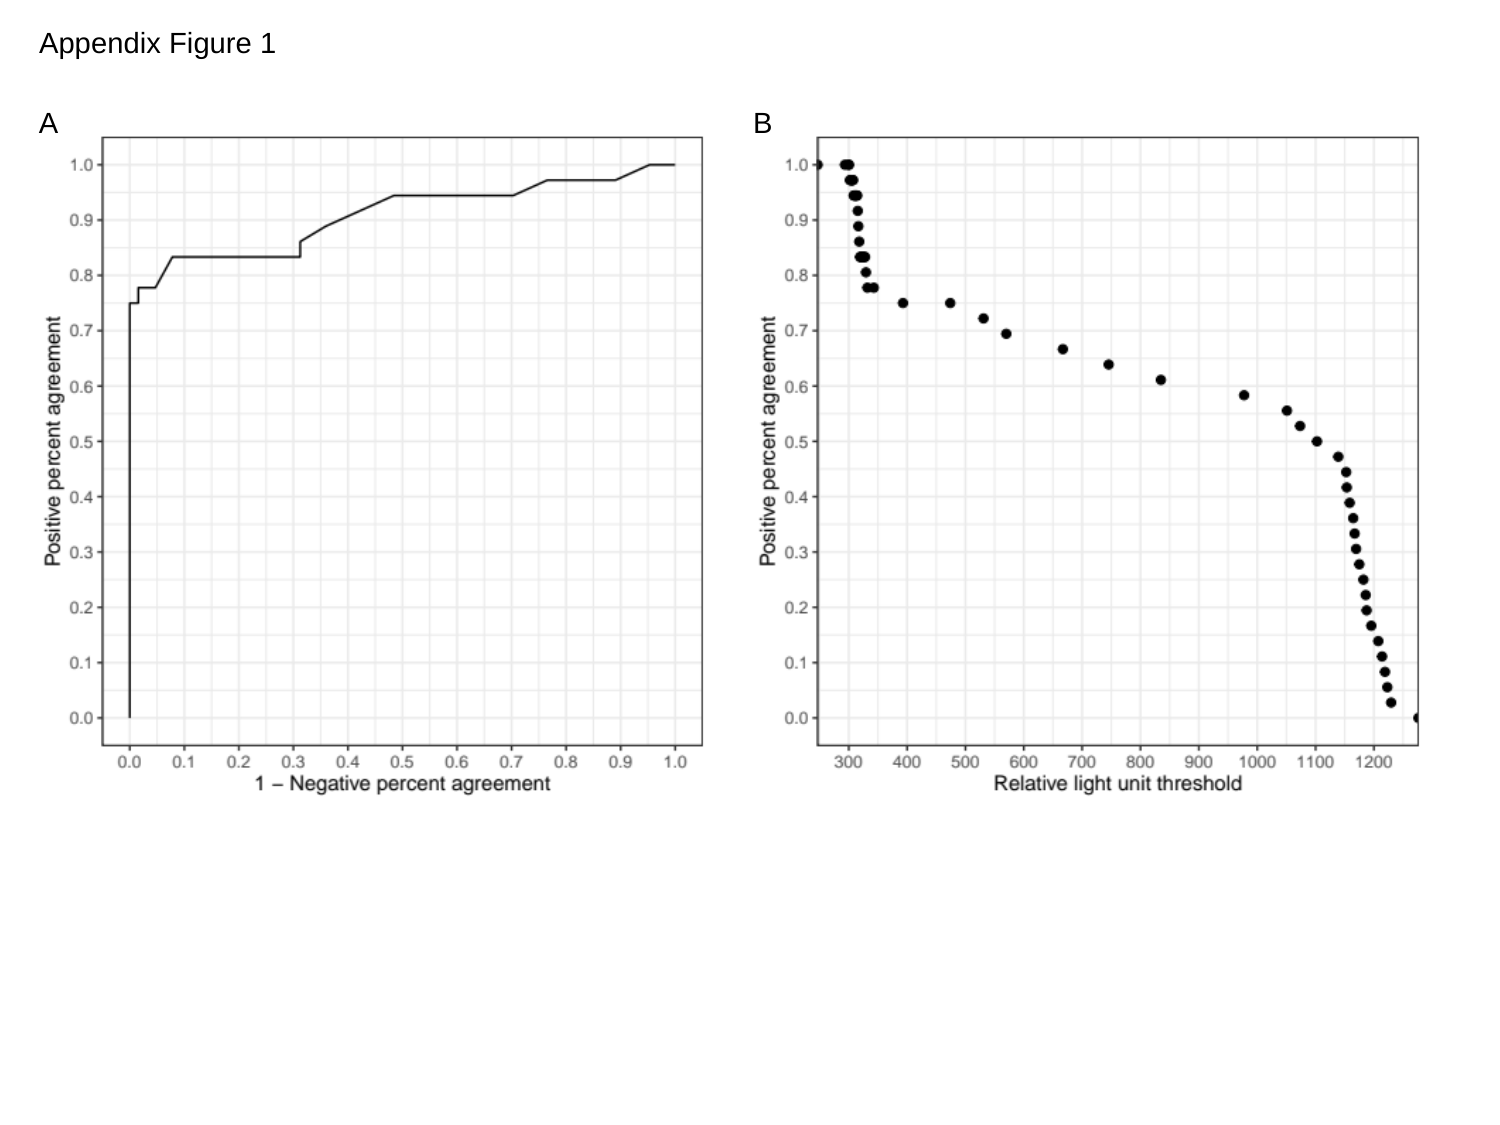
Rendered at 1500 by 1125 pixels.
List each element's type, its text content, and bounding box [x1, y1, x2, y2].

picture [34, 127, 711, 803]
text_box A [24, 97, 74, 147]
picture [750, 127, 1426, 803]
text_box B [738, 97, 788, 147]
text_box Appendix Figure 1 [24, 17, 292, 67]
